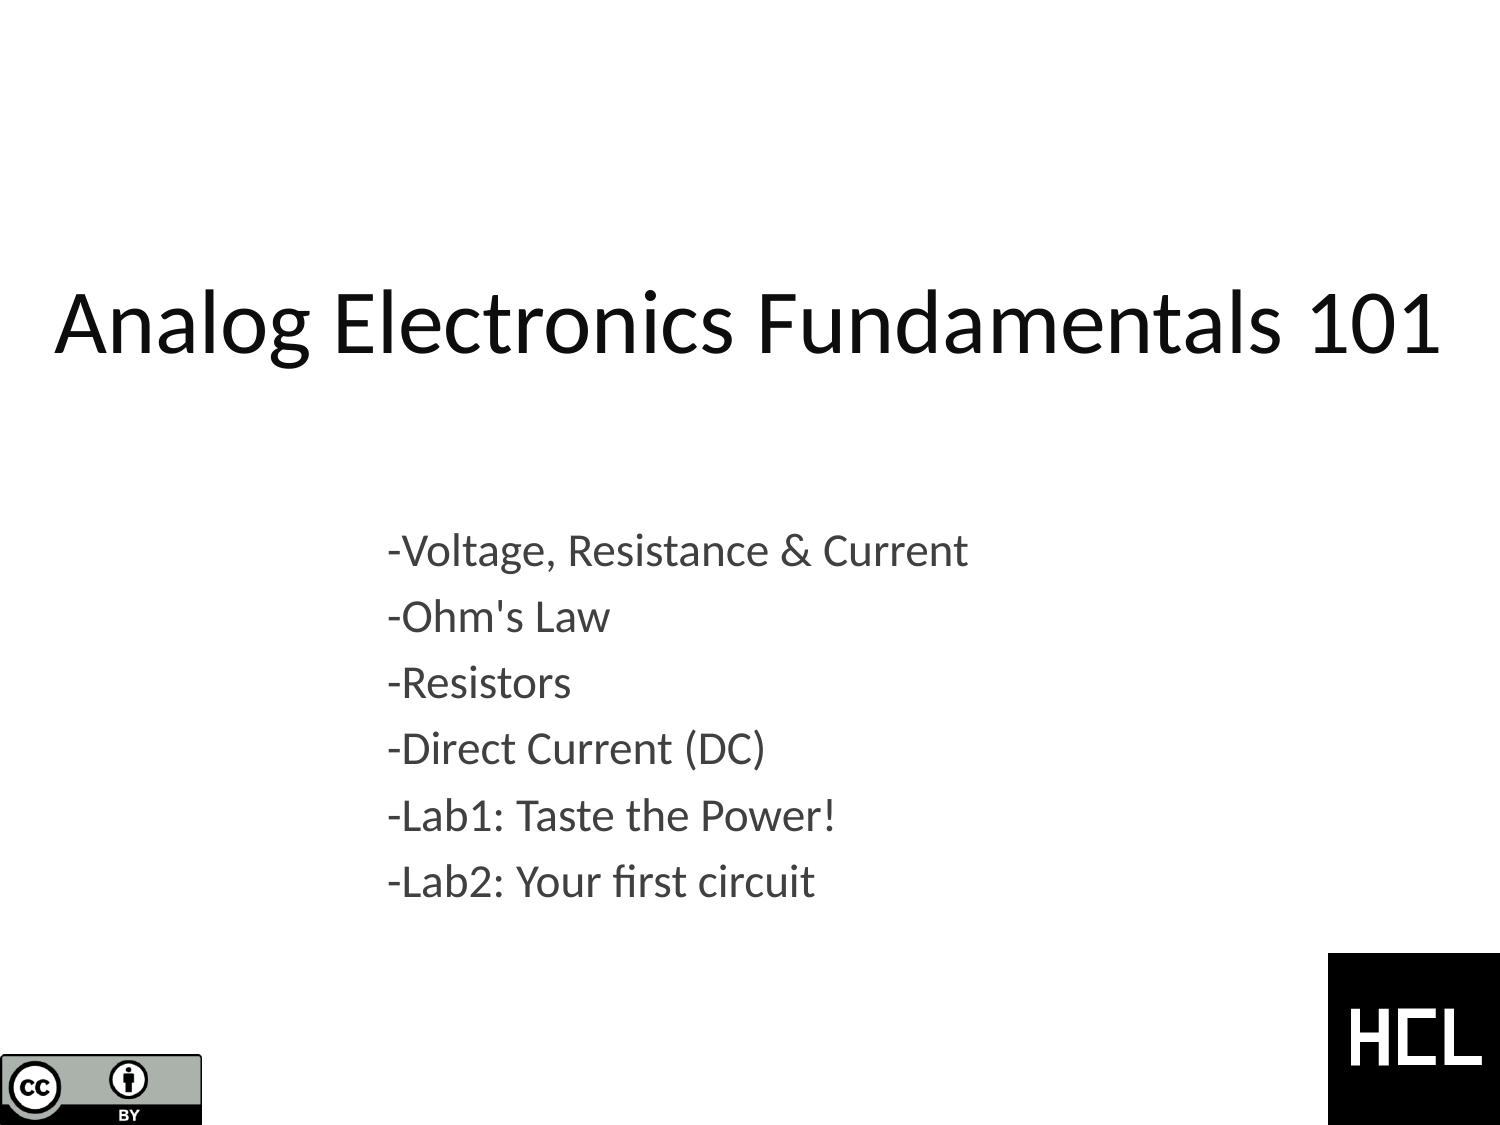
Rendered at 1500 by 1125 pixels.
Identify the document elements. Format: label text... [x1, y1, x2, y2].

title Analog Electronics Fundamentals 101 [0, 196, 1500, 438]
subtitle -Voltage, Resistance & Current -Ohm's Law -Resistors -Direct Current (DC) -Lab1: Taste the Power! -Lab2: Your first circuit [371, 511, 1306, 917]
picture [1328, 953, 1500, 1125]
picture [0, 1054, 202, 1125]
